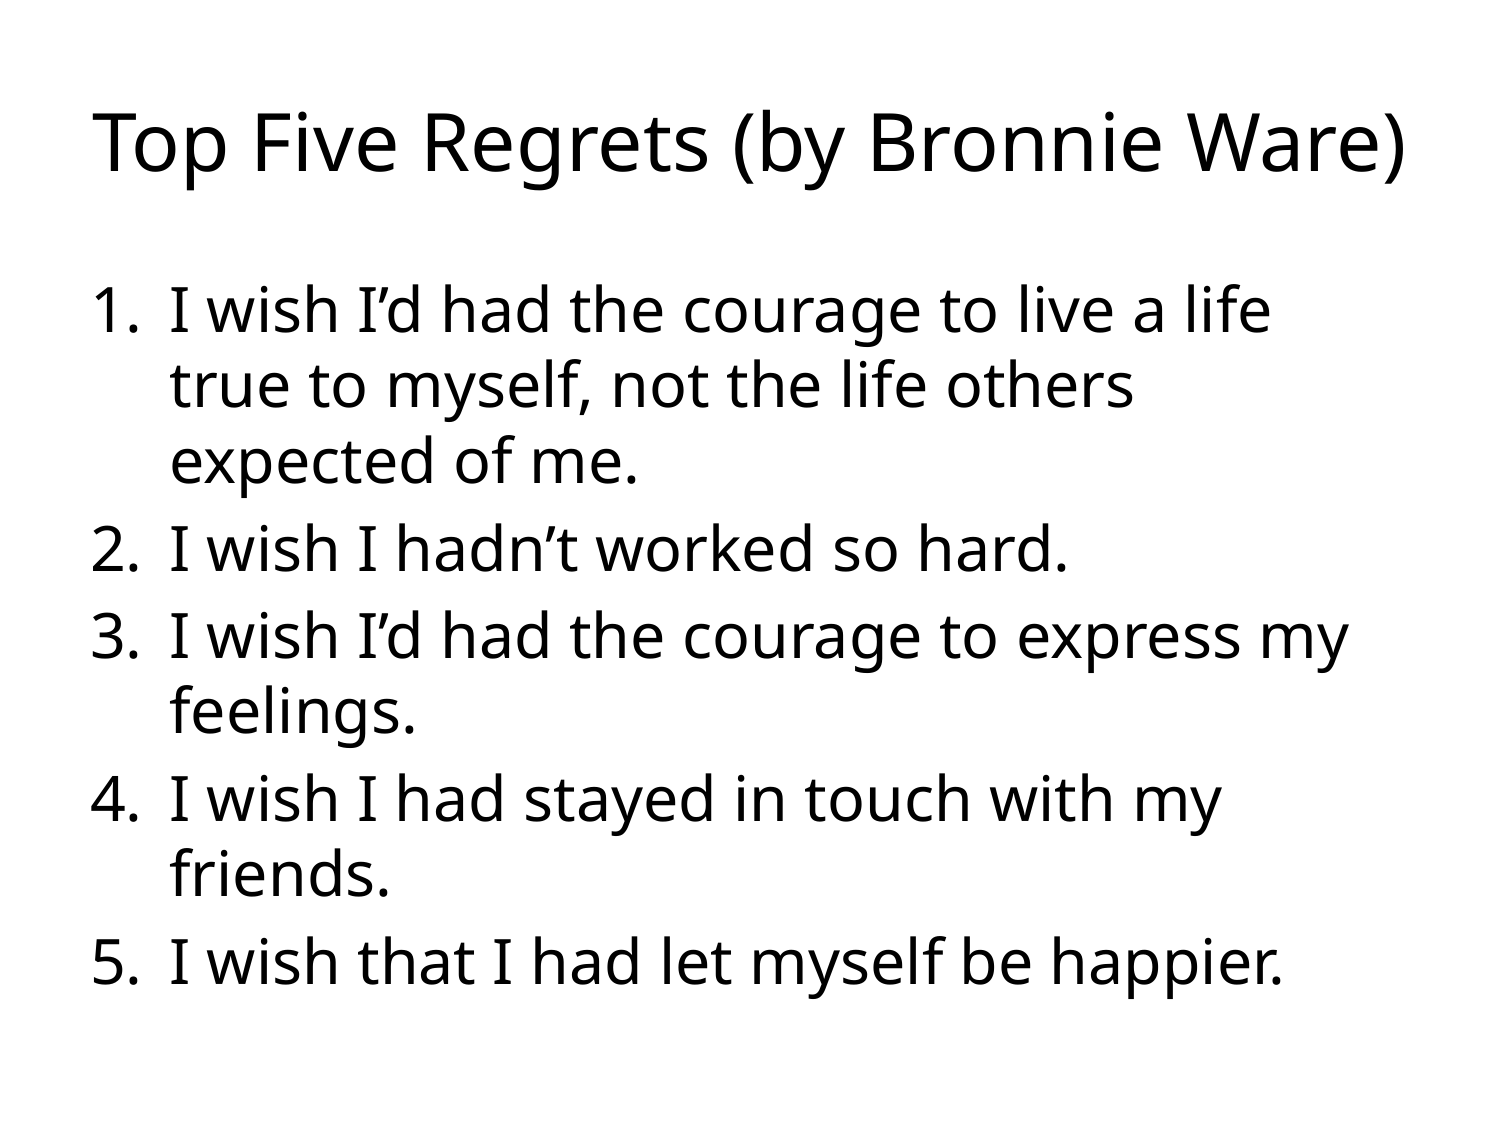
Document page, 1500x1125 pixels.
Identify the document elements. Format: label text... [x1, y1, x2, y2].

title Top Five Regrets (by Bronnie Ware) [75, 45, 1425, 233]
list I wish I’d had the courage to live a life true to myself, not the life others expected of me. I wish I hadn’t worked so hard. I wish I’d had the courage to express my feelings. I wish I had stayed in touch with my friends. I wish that I had let myself be happier. [75, 262, 1425, 1005]
